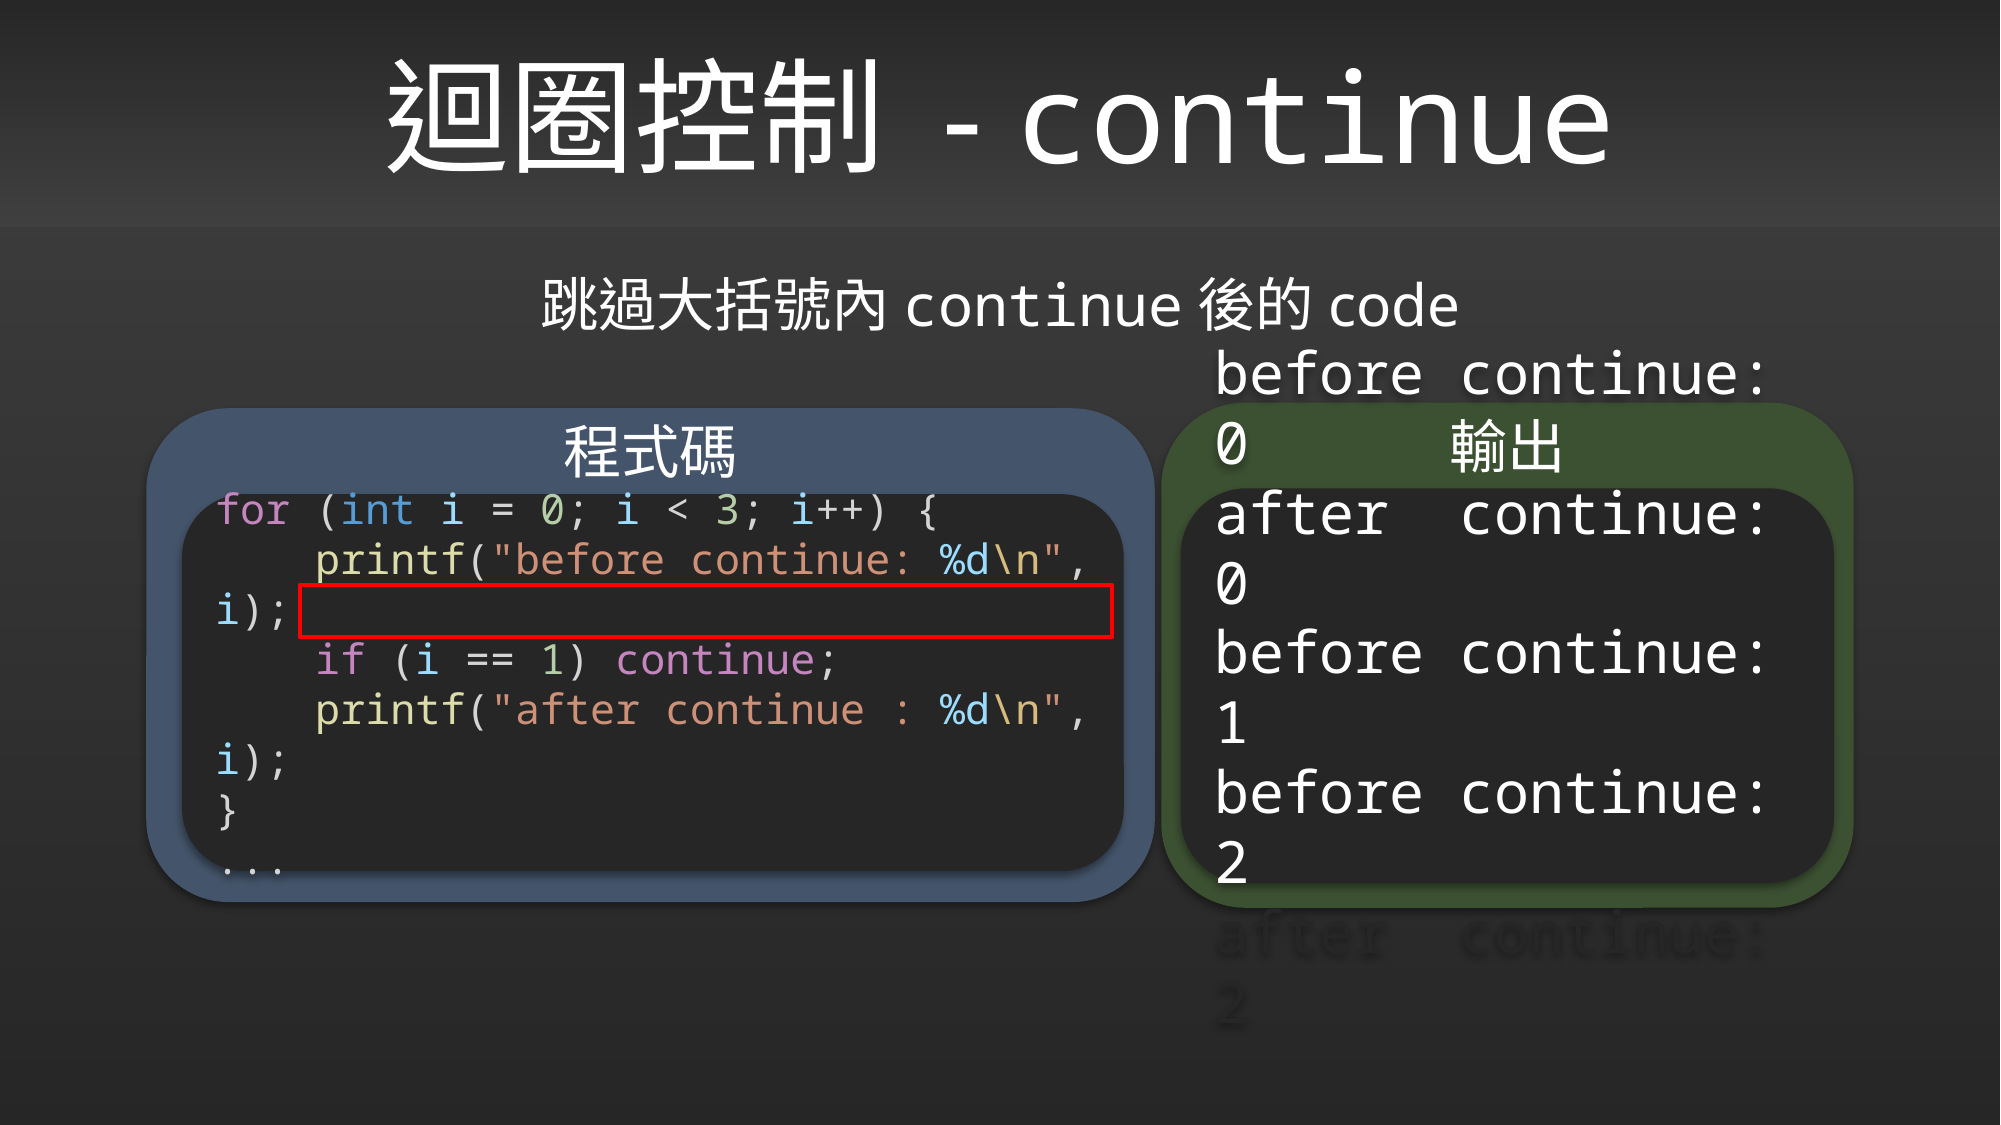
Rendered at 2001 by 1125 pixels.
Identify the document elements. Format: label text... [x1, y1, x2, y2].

text_box 跳過大括號內continue後的code [507, 260, 1493, 346]
text_box 迴圈控制 - continue [0, 0, 2000, 229]
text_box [1160, 402, 1854, 909]
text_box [146, 407, 1155, 903]
